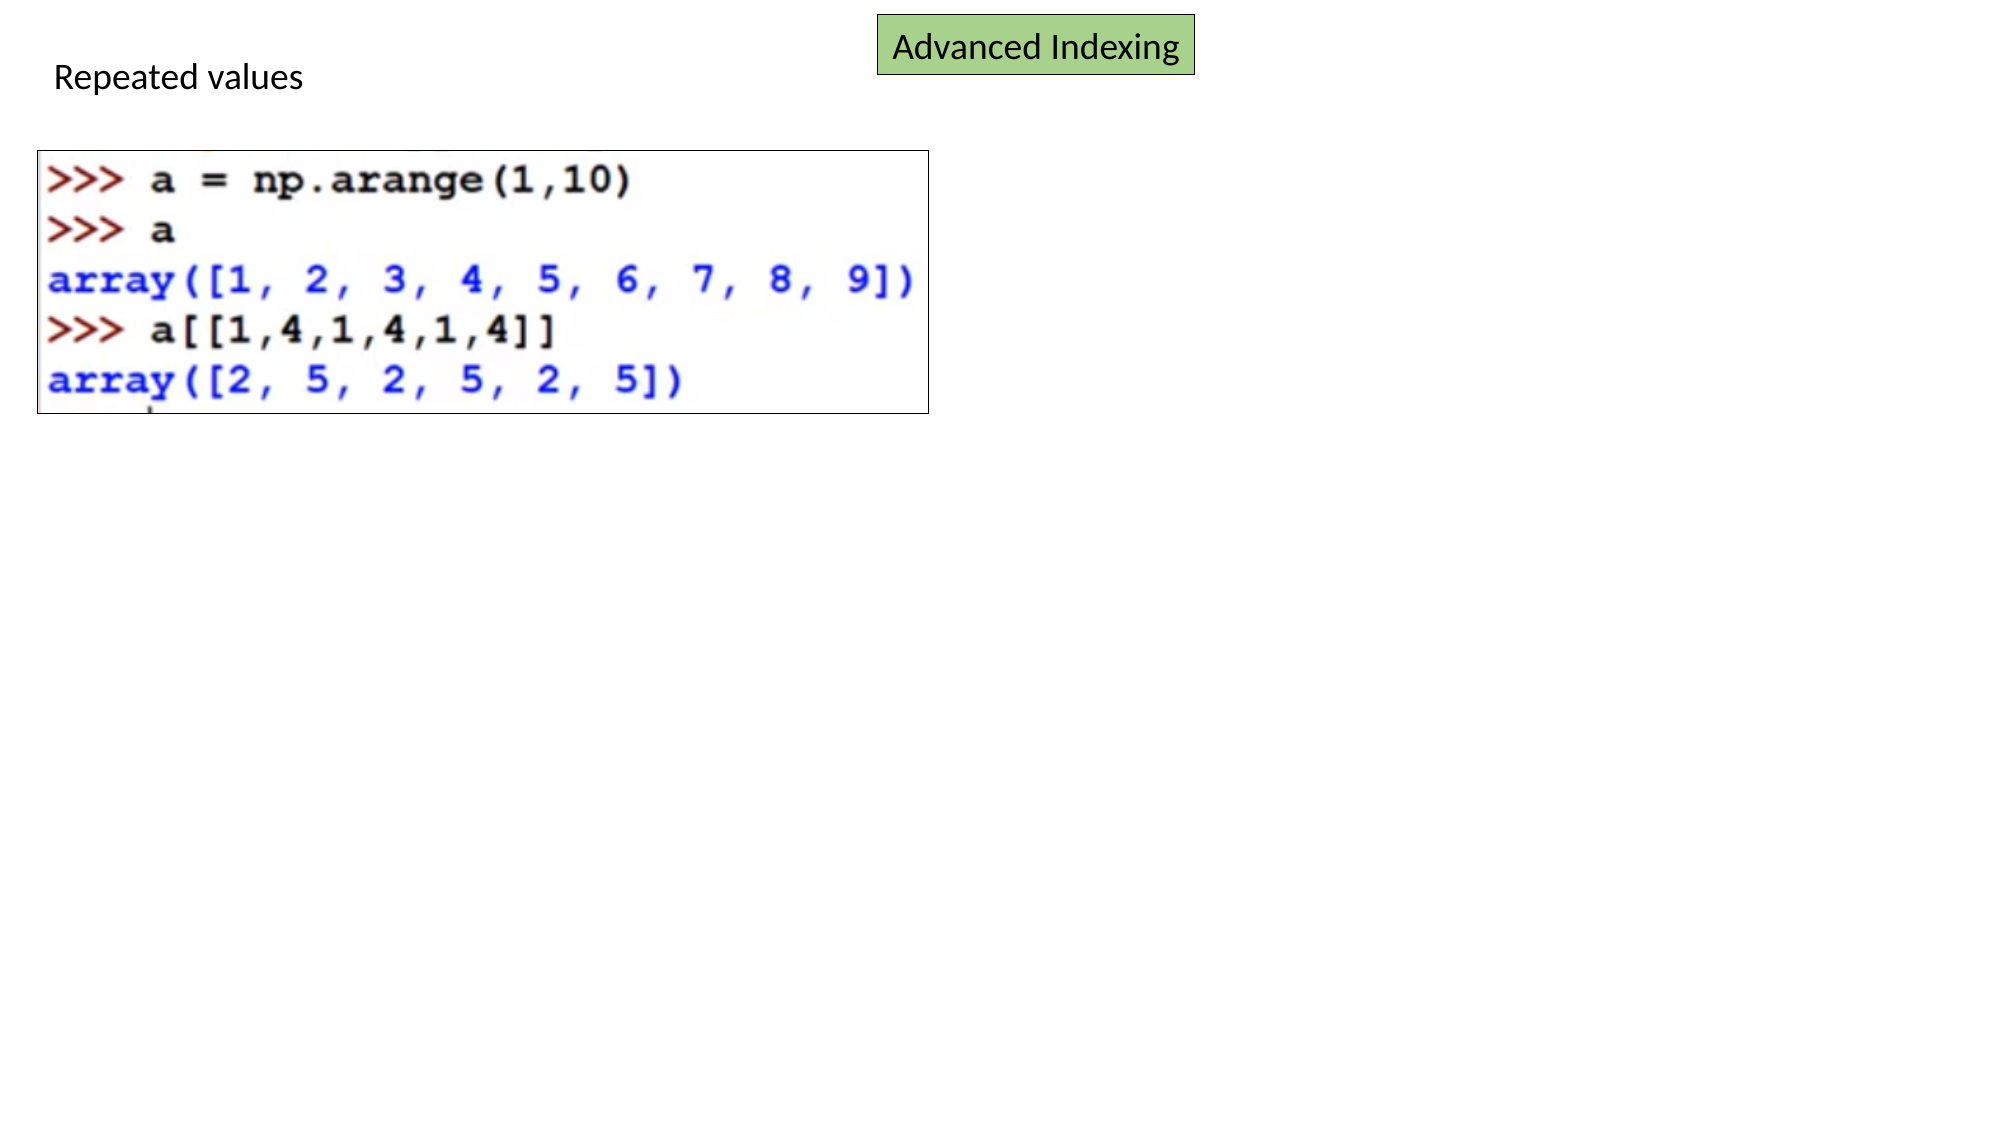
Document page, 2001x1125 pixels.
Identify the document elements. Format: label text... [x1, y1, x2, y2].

text_box Repeated values [39, 44, 319, 105]
text_box Advanced Indexing [877, 14, 1195, 75]
picture [37, 150, 929, 414]
